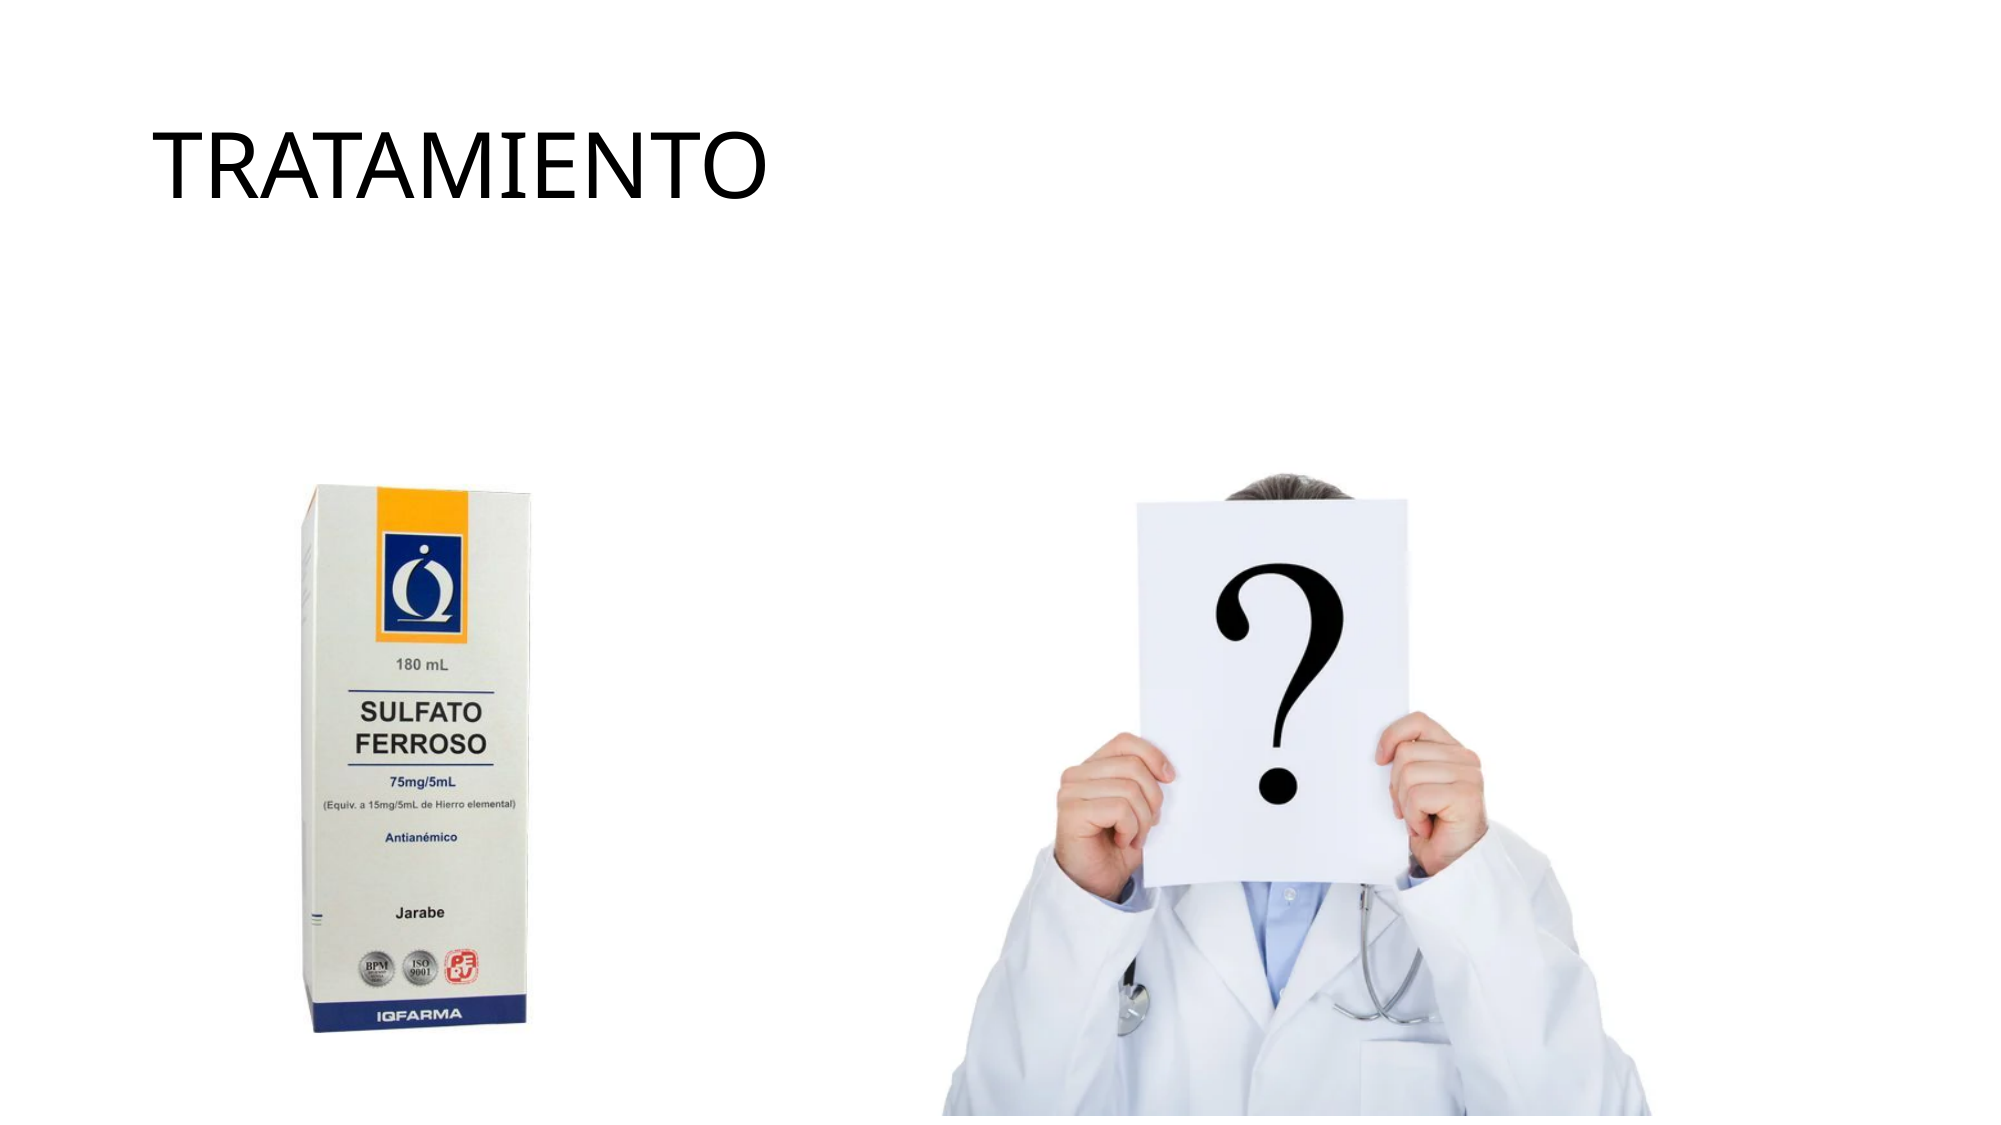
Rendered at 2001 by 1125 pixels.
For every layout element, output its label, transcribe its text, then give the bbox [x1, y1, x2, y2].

picture [258, 467, 596, 1059]
picture [915, 442, 1686, 1116]
title TRATAMIENTO [137, 59, 1863, 278]
